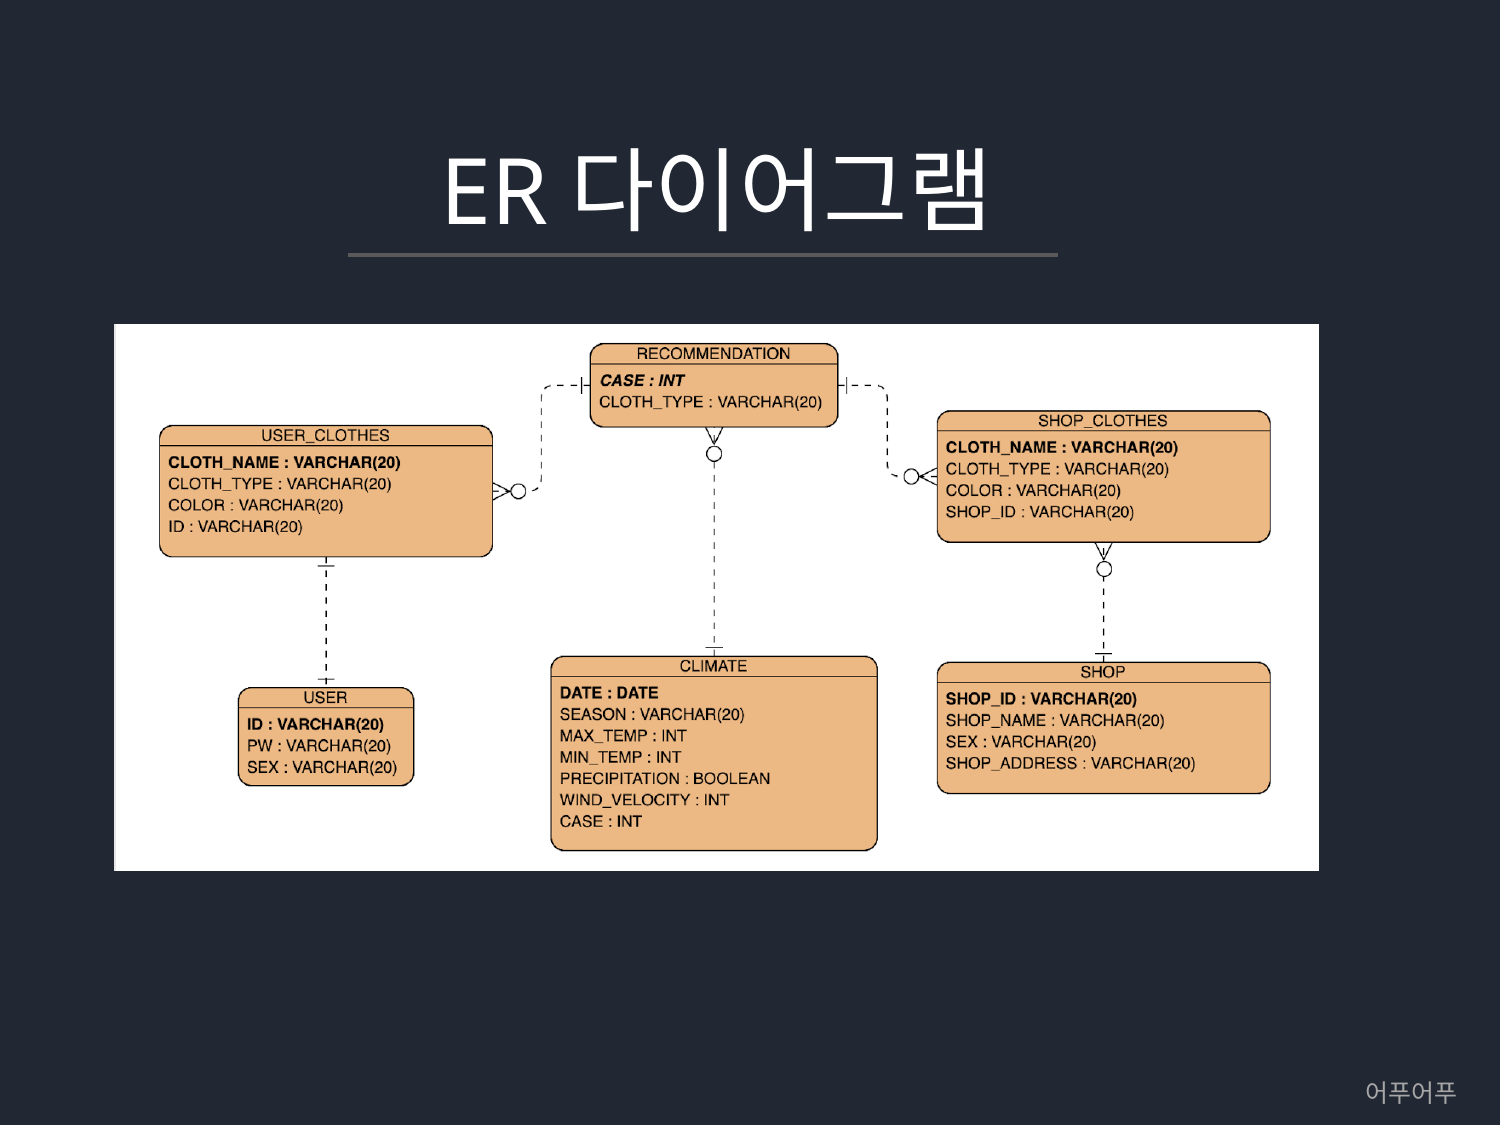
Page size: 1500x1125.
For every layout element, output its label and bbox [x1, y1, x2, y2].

picture [0, 0, 1500, 1125]
text_box [348, 125, 1059, 323]
